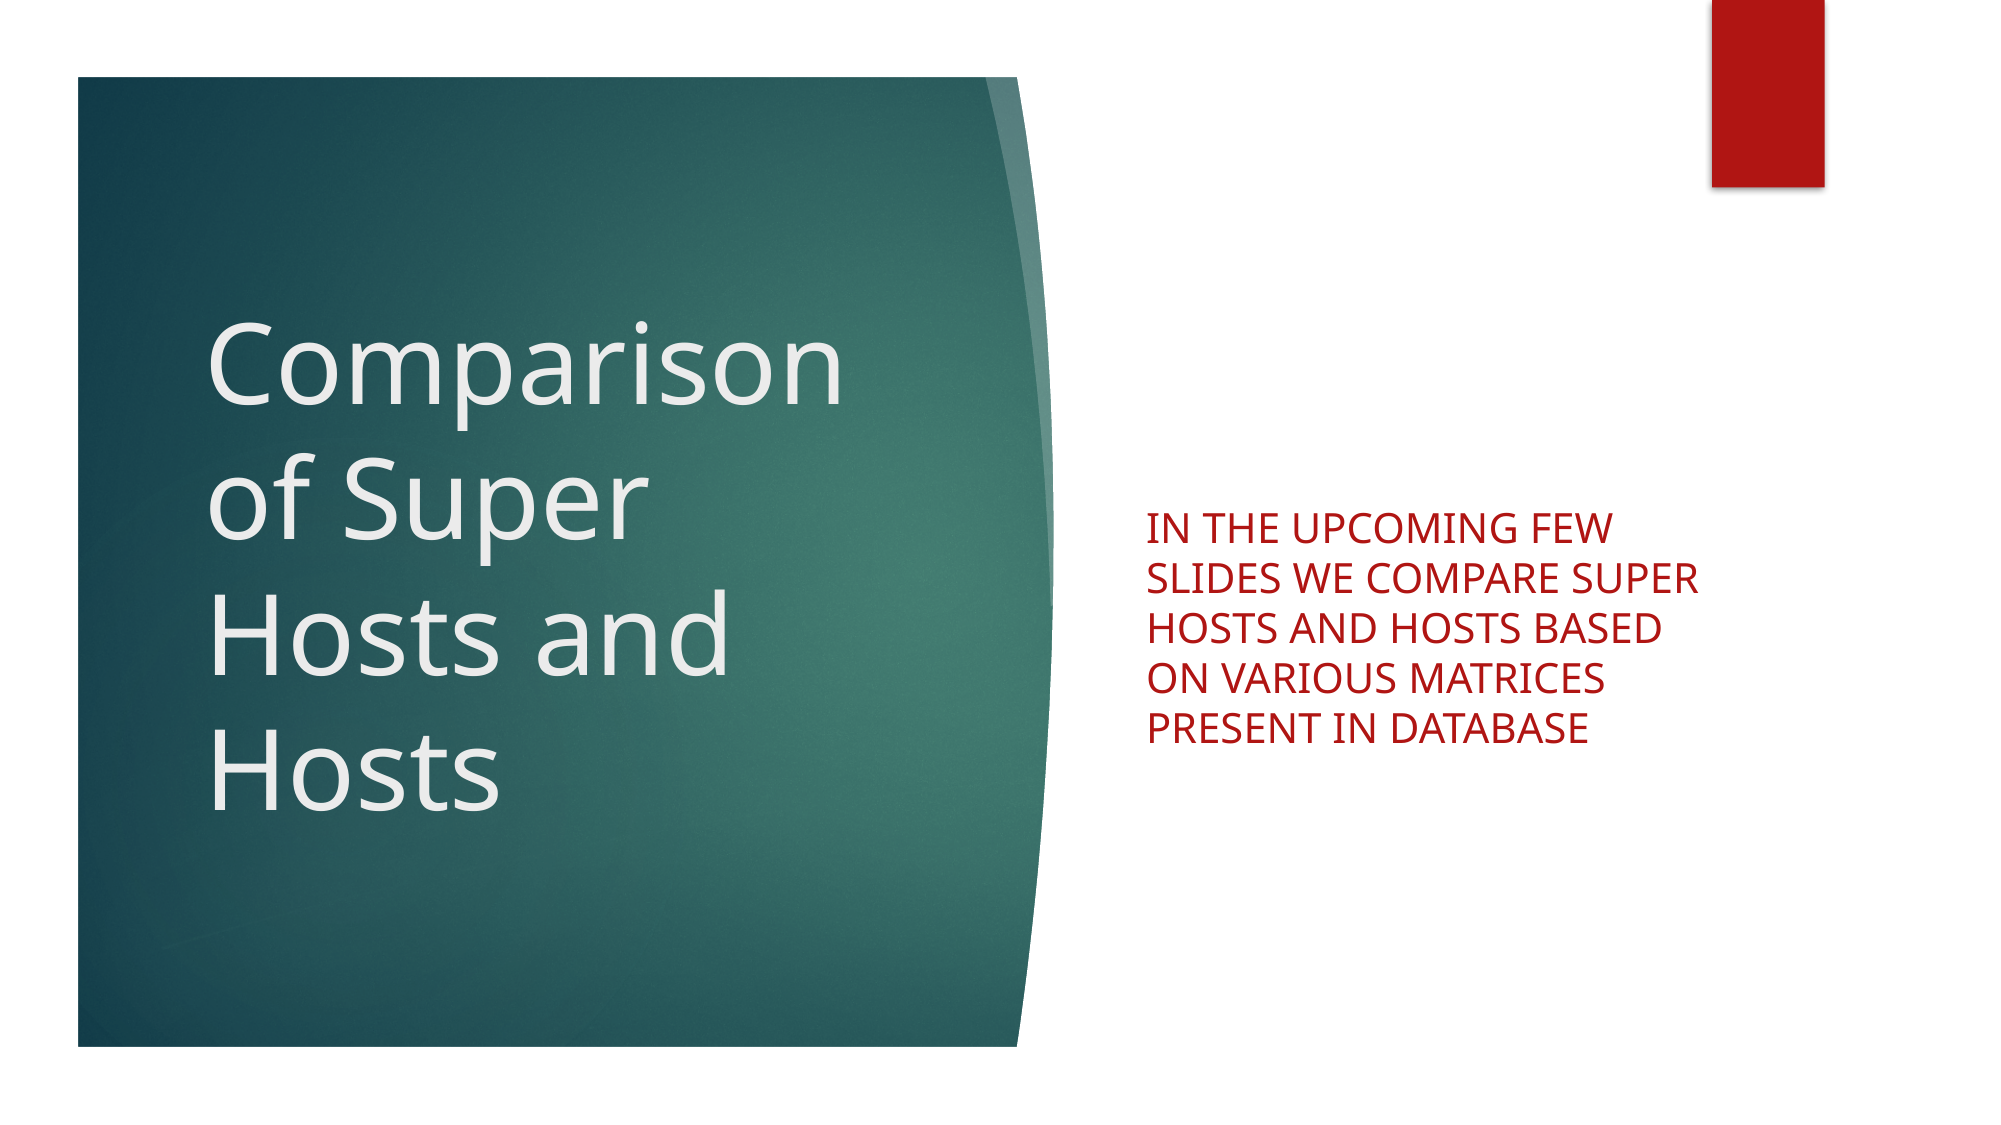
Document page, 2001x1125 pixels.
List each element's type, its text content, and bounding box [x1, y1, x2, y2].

list In the upcoming few slides we compare super hosts and hosts based on various matrices present in database [1131, 439, 1748, 815]
title Comparison of Super Hosts and Hosts [189, 375, 902, 750]
